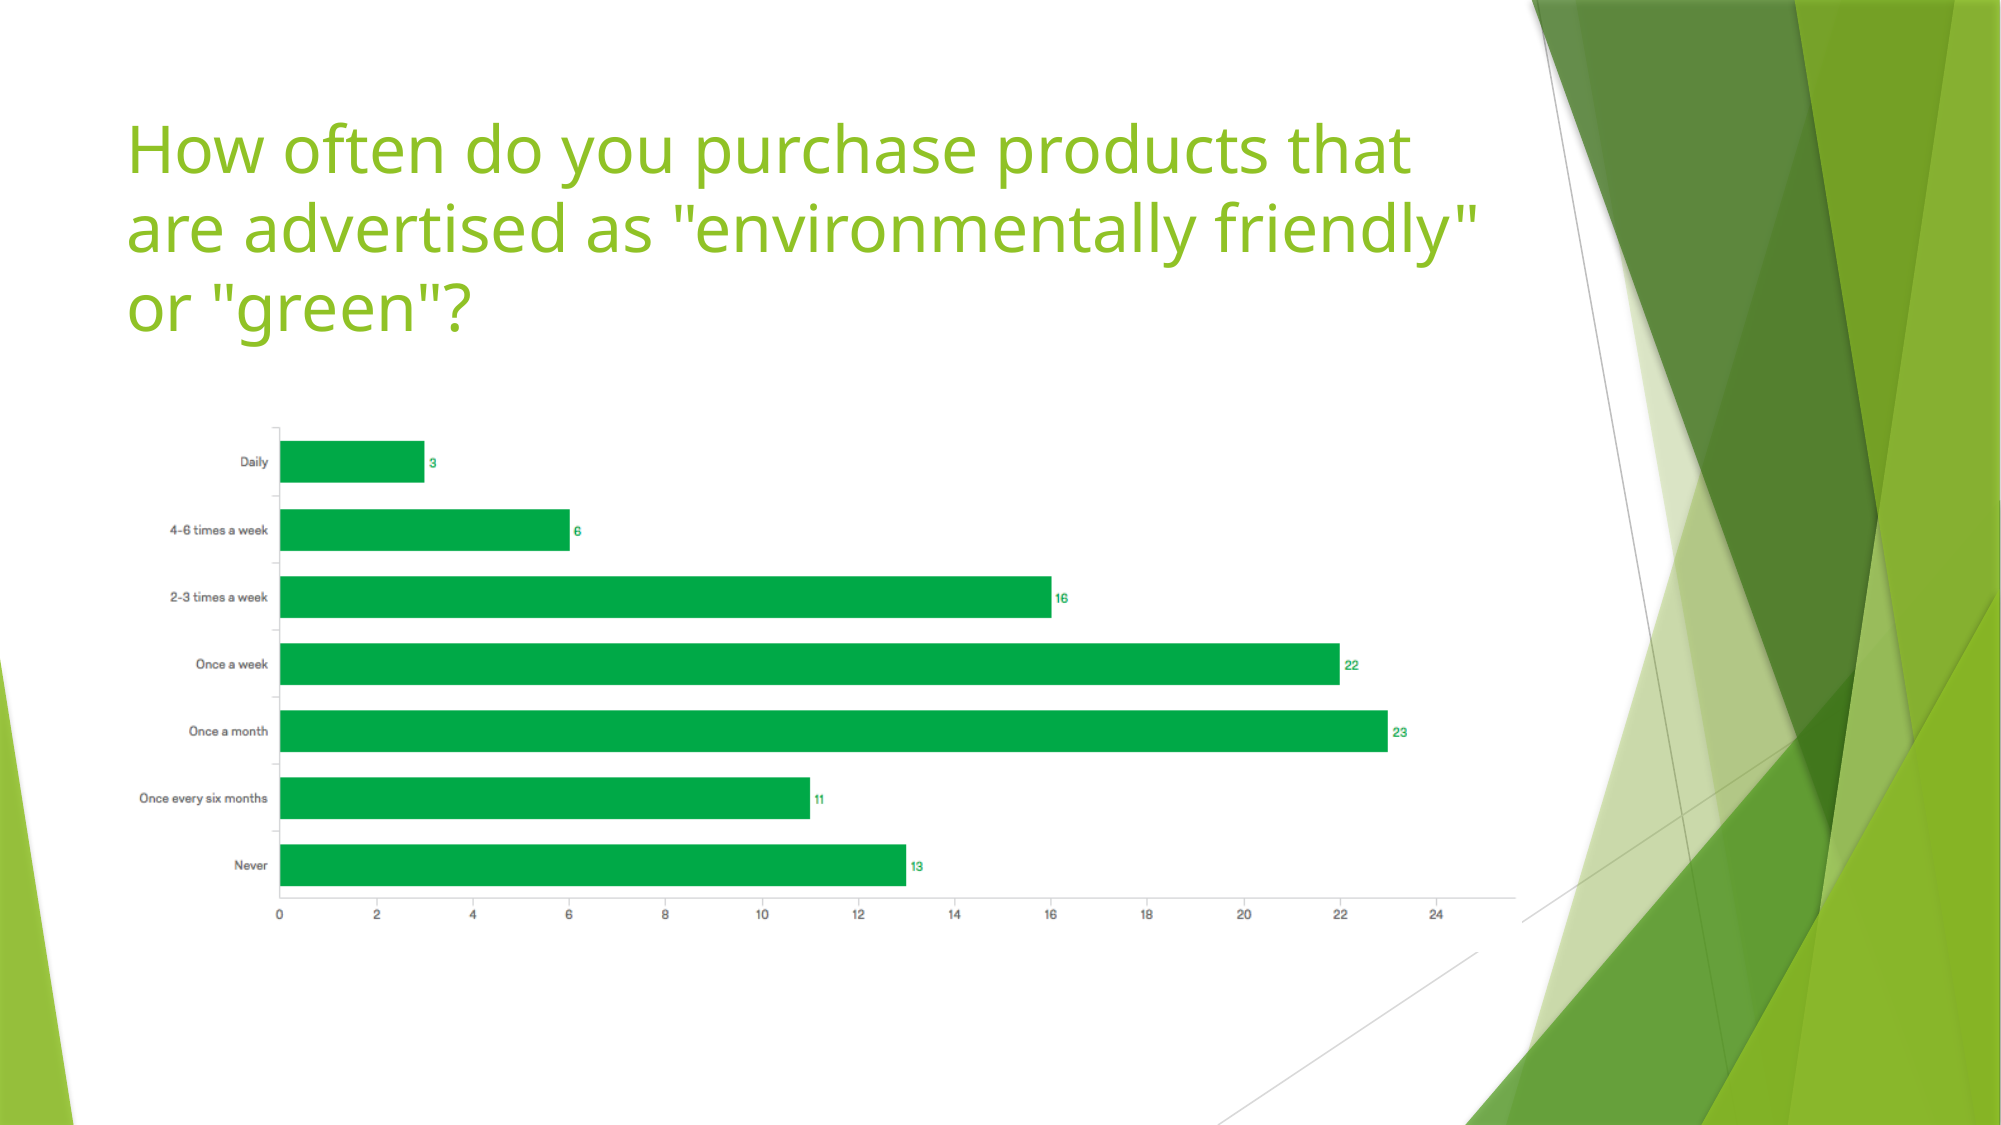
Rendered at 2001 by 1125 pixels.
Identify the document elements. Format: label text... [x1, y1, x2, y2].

title How often do you purchase products that are advertised as "environmentally friendly" or "green"? [111, 99, 1522, 354]
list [110, 393, 1522, 953]
